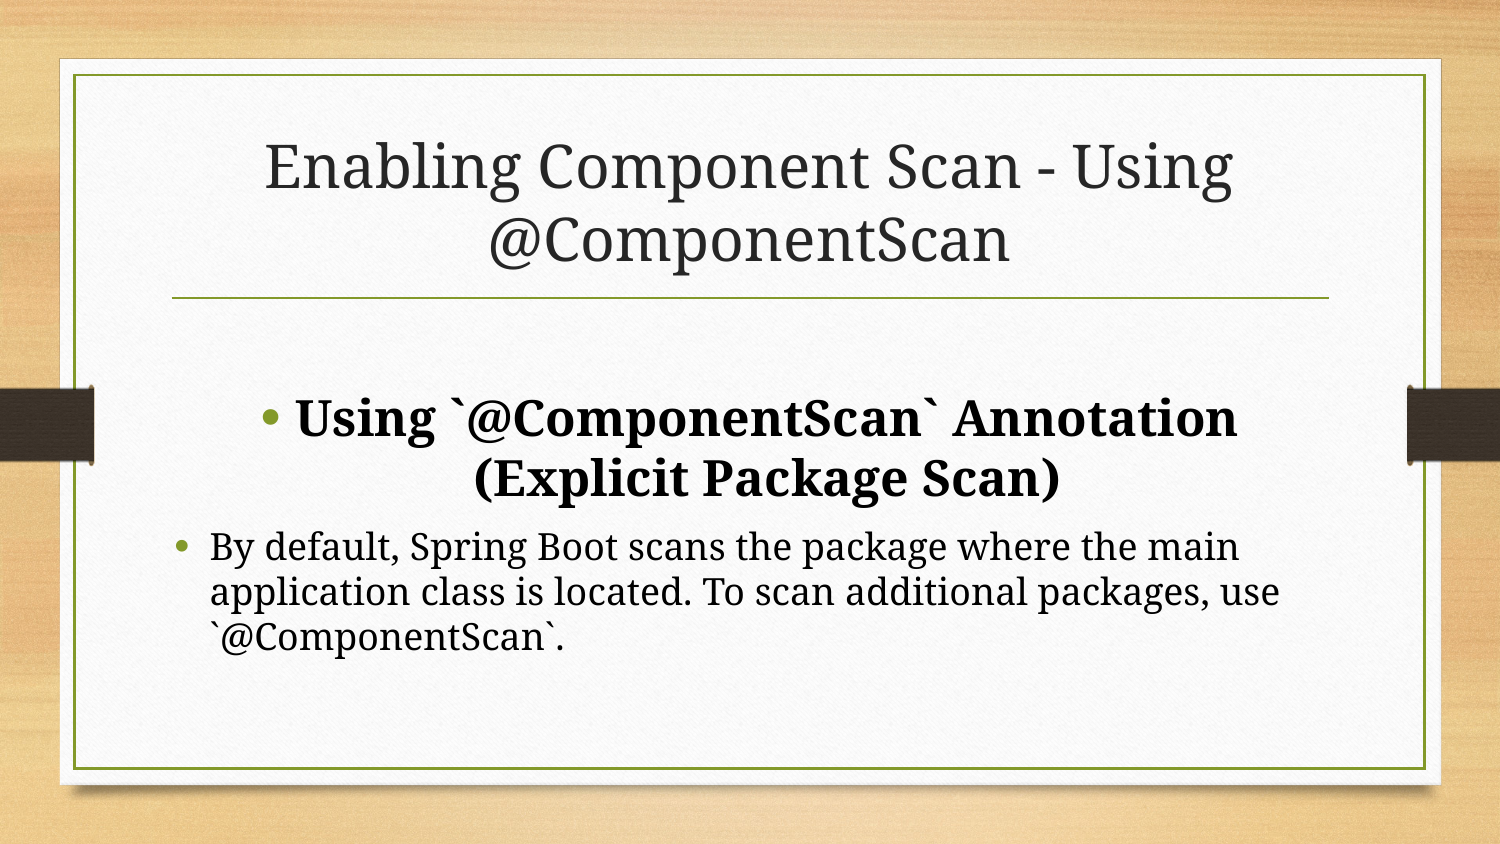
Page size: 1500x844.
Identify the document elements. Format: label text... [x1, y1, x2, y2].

picture [0, 0, 1500, 844]
title Enabling Component Scan - Using @ComponentScan [159, 120, 1341, 282]
list Using `@ComponentScan` Annotation (Explicit Package Scan) By default, Spring Boot scans the package where the main application class is located. To scan additional packages, use `@ComponentScan`. [159, 314, 1341, 723]
